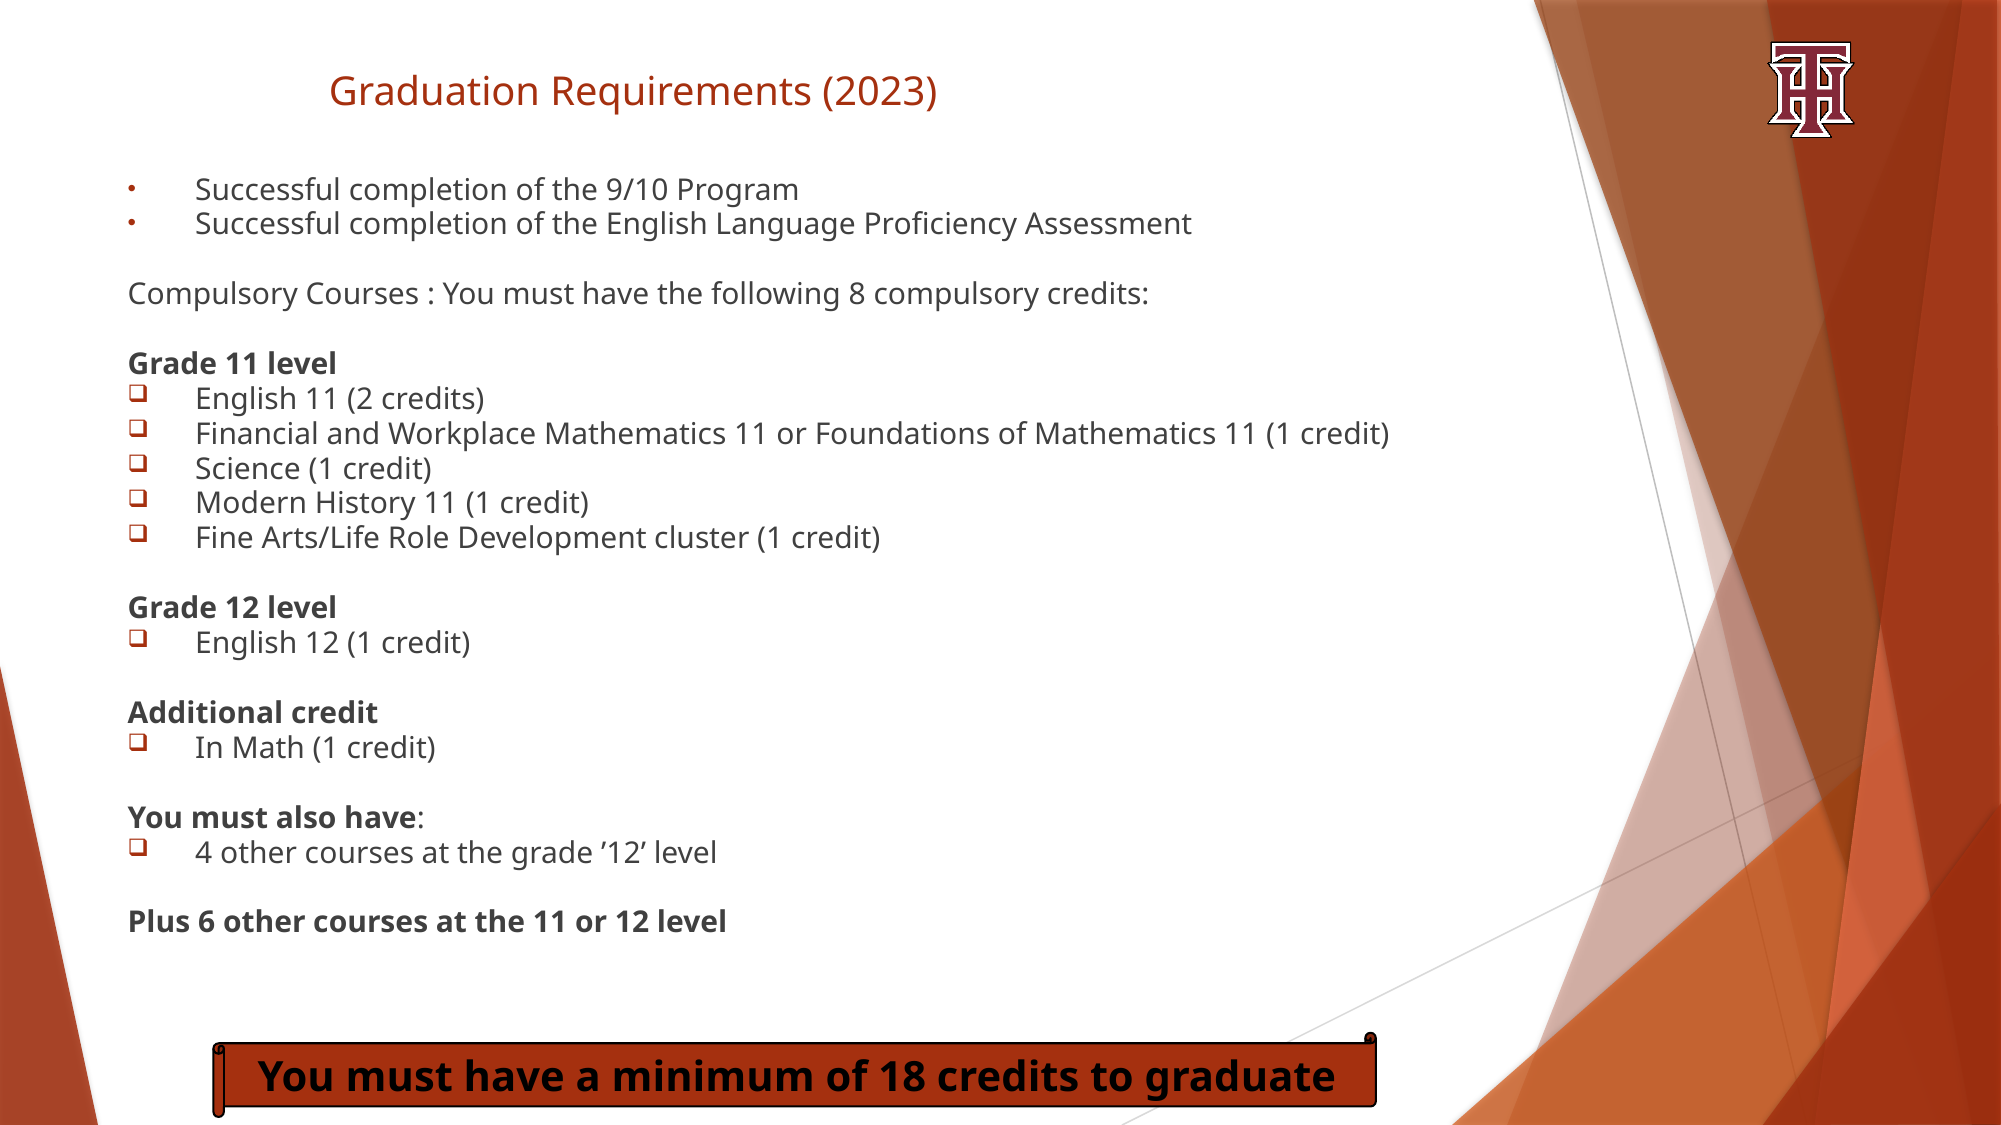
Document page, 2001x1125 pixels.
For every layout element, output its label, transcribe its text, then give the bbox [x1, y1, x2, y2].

title Graduation Requirements (2023) [112, 58, 1154, 151]
text_box You must have a minimum of 18 credits to graduate [213, 1032, 1376, 1117]
list Successful completion of the 9/10 Program Successful completion of the English Language Proficiency Assessment Compulsory Courses : You must have the following 8 compulsory credits: Grade 11 level English 11 (2 credits) Financial and Workplace Mathematics 11 or Foundations of Mathematics 11 (1 credit) Science (1 credit) Modern History 11 (1 credit) Fine Arts/Life Role Development cluster (1 credit) Grade 12 level English 12 (1 credit) Additional credit In Math (1 credit) You must also have: 4 other courses at the grade ’12’ level Plus 6 other courses at the 11 or 12 level [112, 151, 1597, 1041]
picture [1764, 34, 1860, 149]
